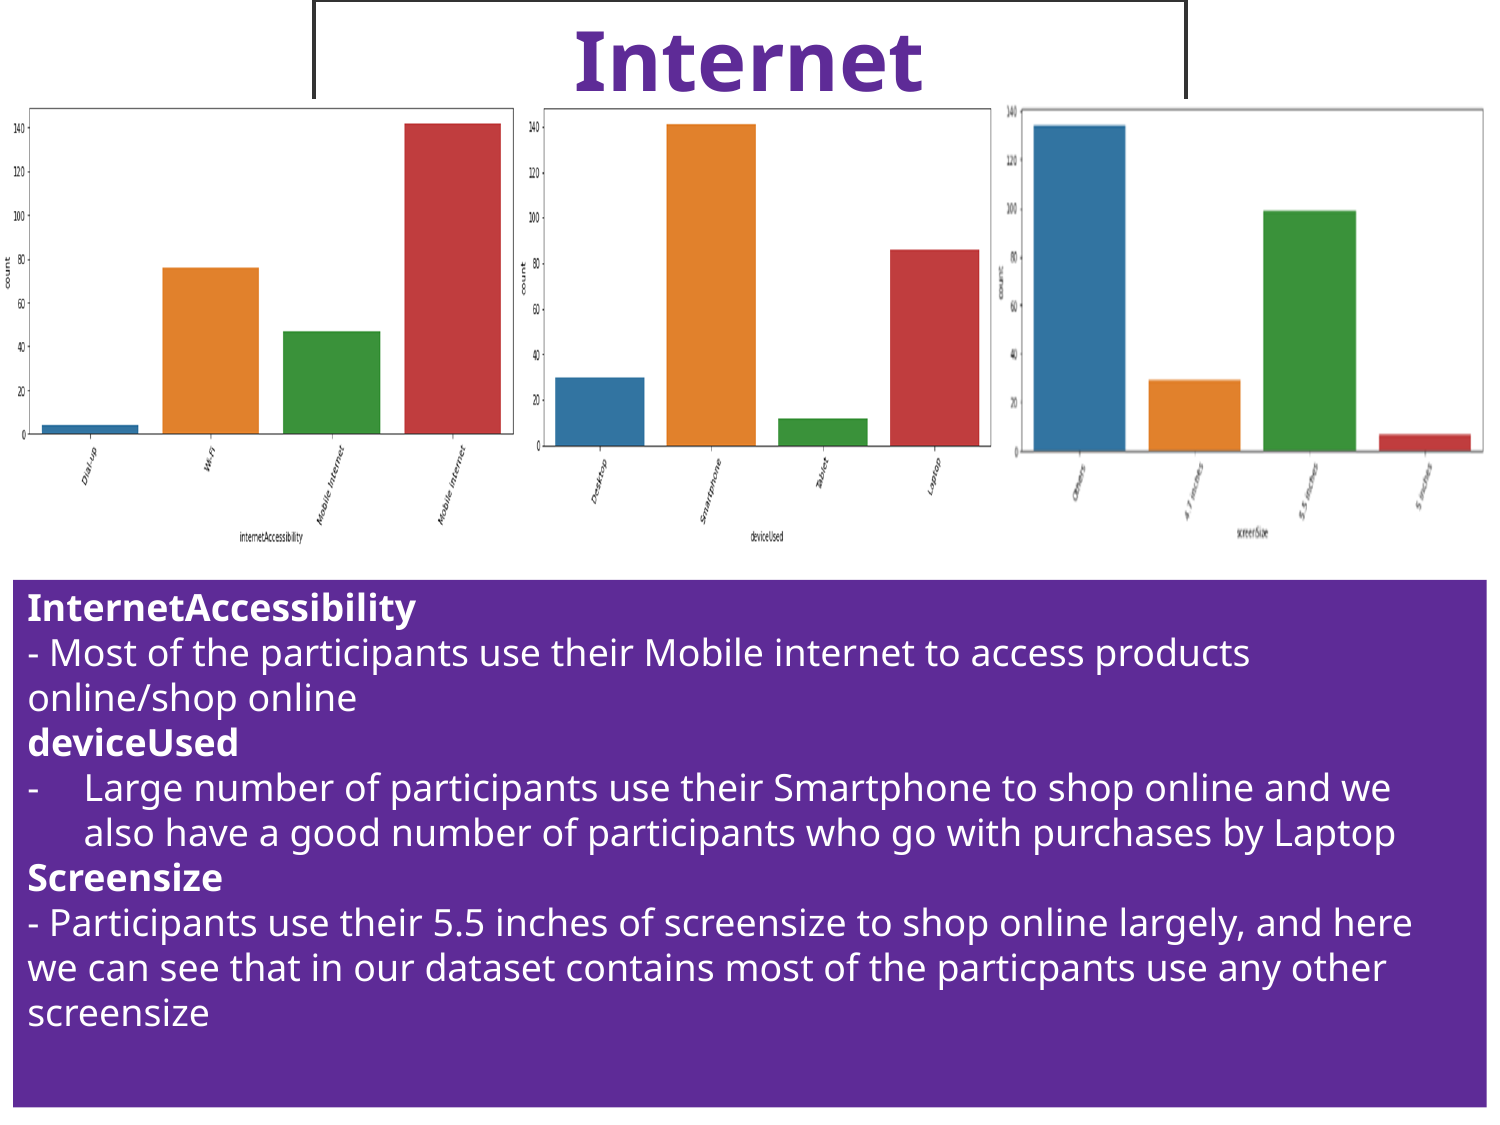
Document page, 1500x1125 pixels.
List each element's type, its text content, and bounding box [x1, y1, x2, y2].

picture [0, 99, 1500, 553]
text_box Internet Accessibility [313, 0, 1187, 98]
text_box InternetAccessibility - Most of the participants use their Mobile internet to access products online/shop online deviceUsed Large number of participants use their Smartphone to shop online and we also have a good number of participants who go with purchases by Laptop Screensize - Participants use their 5.5 inches of screensize to shop online largely, and here we can see that in our dataset contains most of the particpants use any other screensize [12, 576, 1460, 668]
